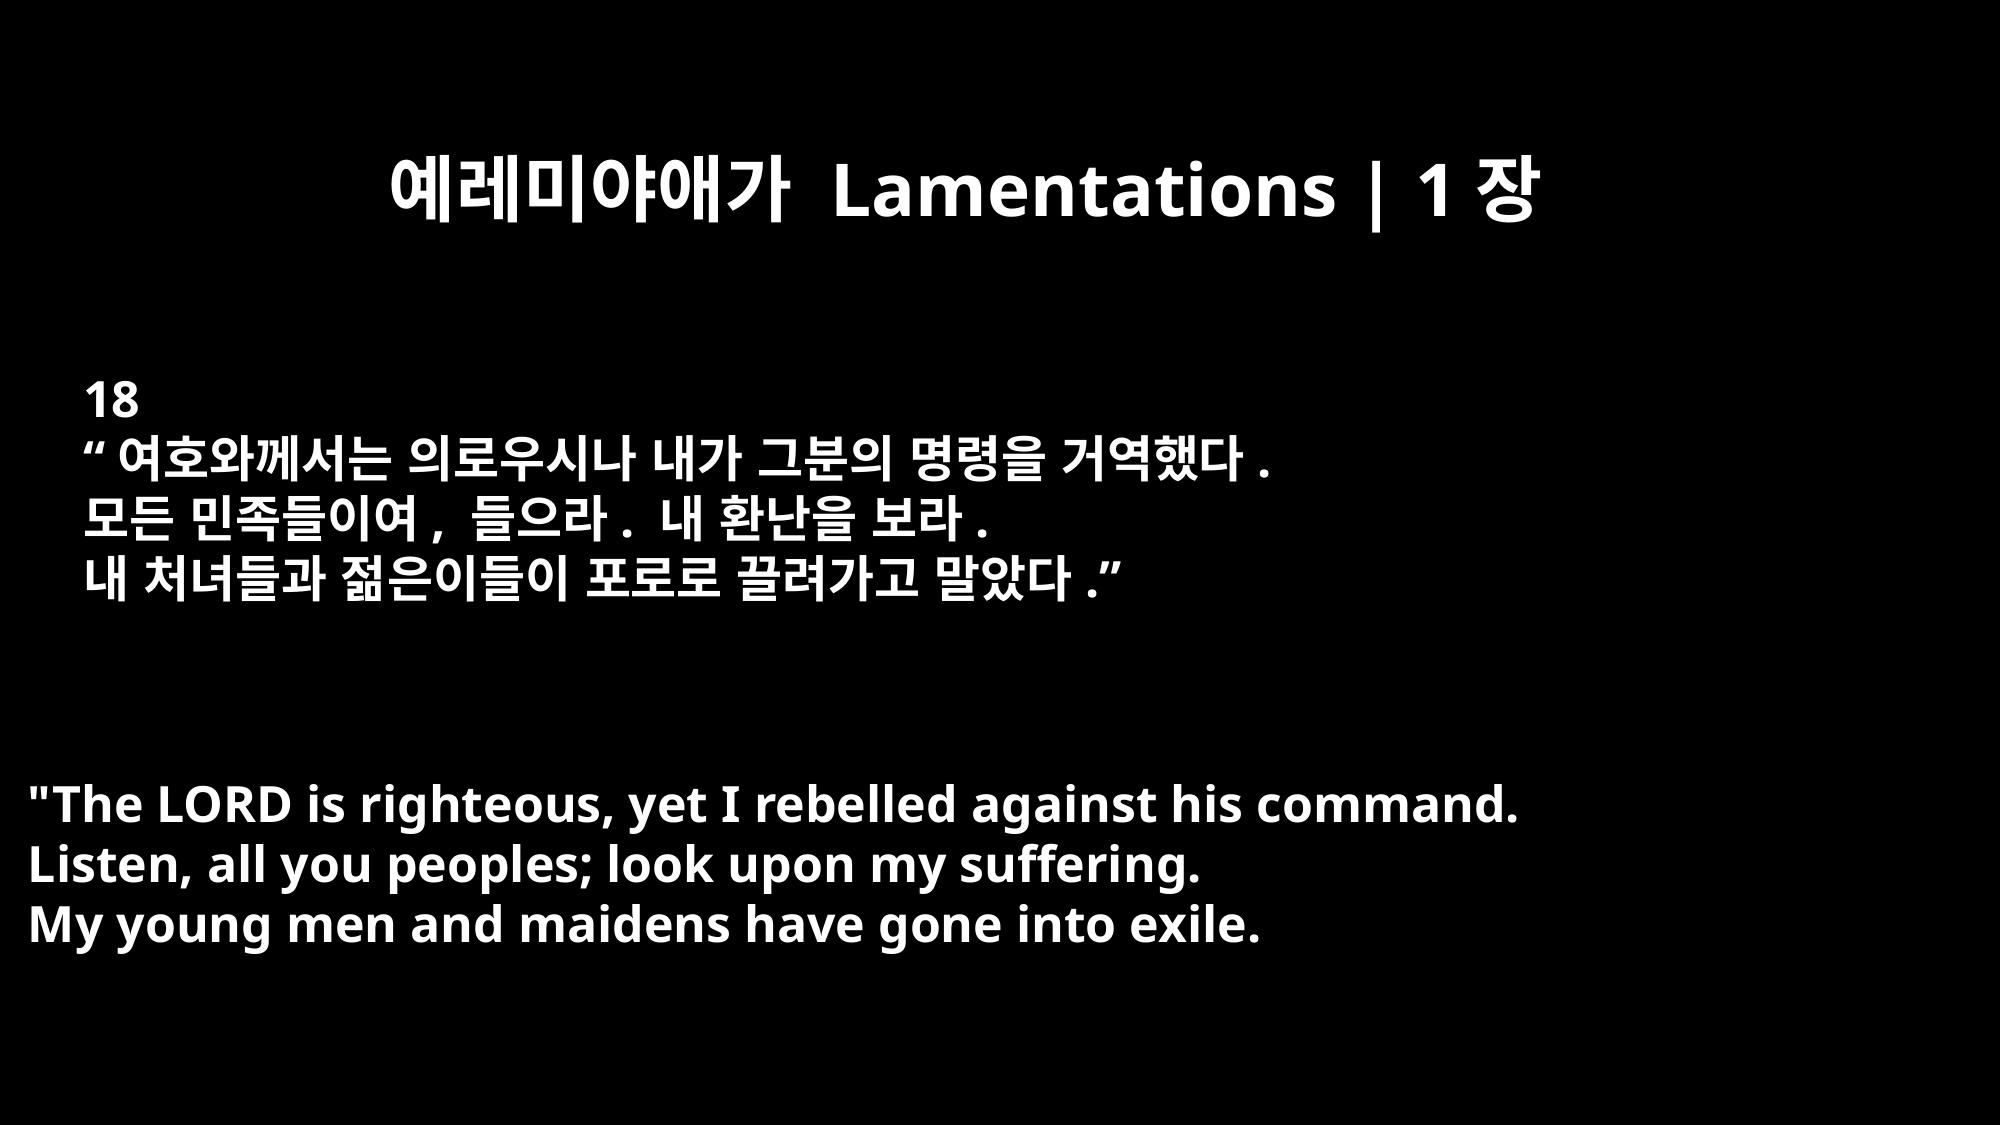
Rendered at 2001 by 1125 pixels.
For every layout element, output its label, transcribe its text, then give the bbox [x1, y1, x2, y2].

text_box "The LORD is righteous, yet I rebelled against his command. Listen, all you peoples; look upon my suffering. My young men and maidens have gone into exile. [13, 764, 1536, 960]
text_box 18 “여호와께서는 의로우시나 내가 그분의 명령을 거역했다. 모든 민족들이여, 들으라. 내 환난을 보라. 내 처녀들과 젊은이들이 포로로 끌려가고 말았다.” [68, 359, 1287, 615]
text_box 예레미야애가 Lamentations | 1장 [374, 136, 1558, 239]
